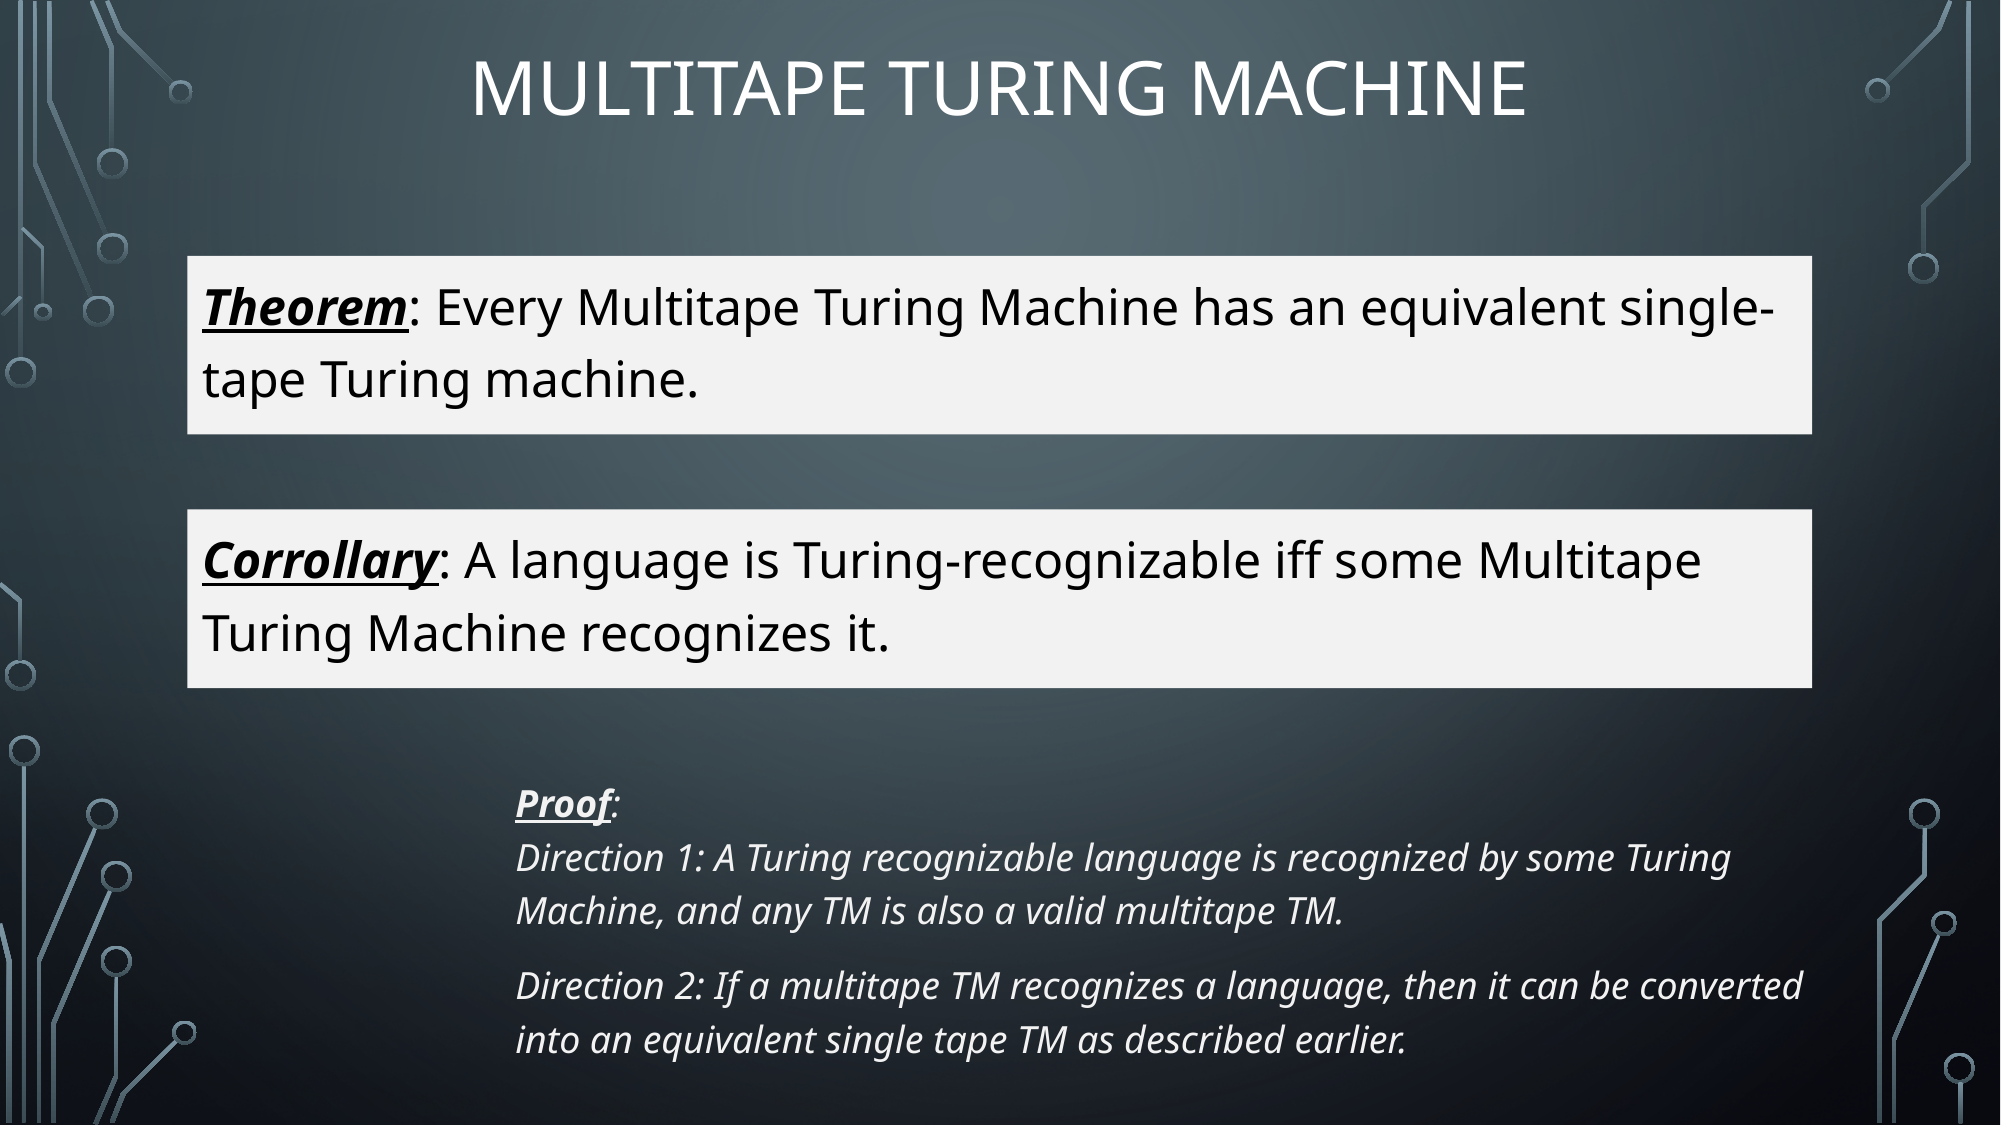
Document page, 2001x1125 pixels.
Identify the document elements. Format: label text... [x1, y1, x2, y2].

list Theorem: Every Multitape Turing Machine has an equivalent single-tape Turing machine. [187, 255, 1813, 435]
text_box Corrollary: A language is Turing-recognizable iff some Multitape Turing Machine recognizes it. [187, 509, 1813, 689]
text_box Proof: Direction 1: A Turing recognizable language is recognized by some Turing Machine, and any TM is also a valid multitape TM. Direction 2: If a multitape TM recognizes a language, then it can be converted into an equivalent single tape TM as described earlier. [500, 763, 1847, 1089]
title MultiTape Turing Machine [187, 20, 1813, 162]
